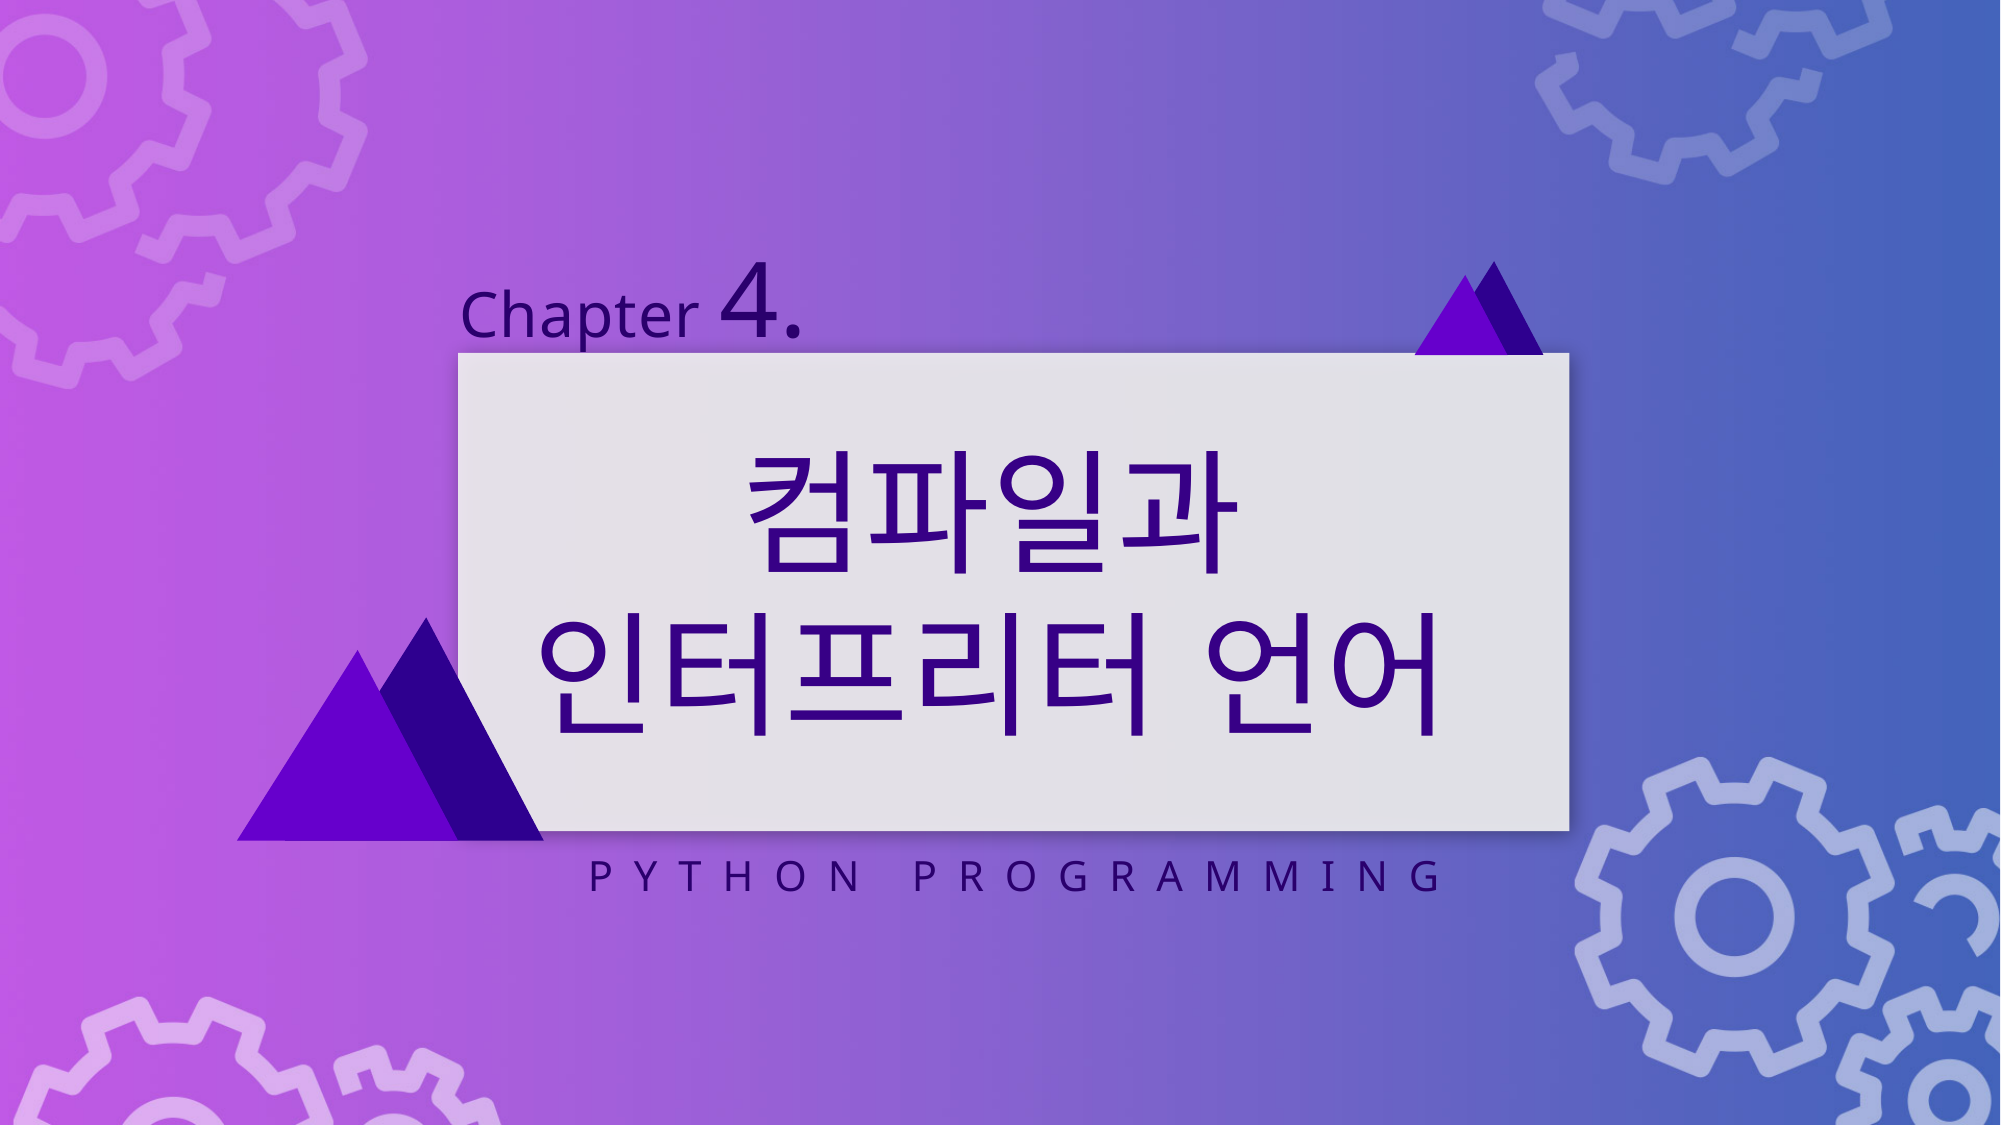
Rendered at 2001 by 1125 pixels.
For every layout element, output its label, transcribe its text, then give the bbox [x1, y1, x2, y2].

picture [0, 0, 2001, 1125]
text_box Chapter 4. [444, 226, 823, 366]
text_box 컴파일과 인터프리터 언어 [498, 427, 1486, 753]
